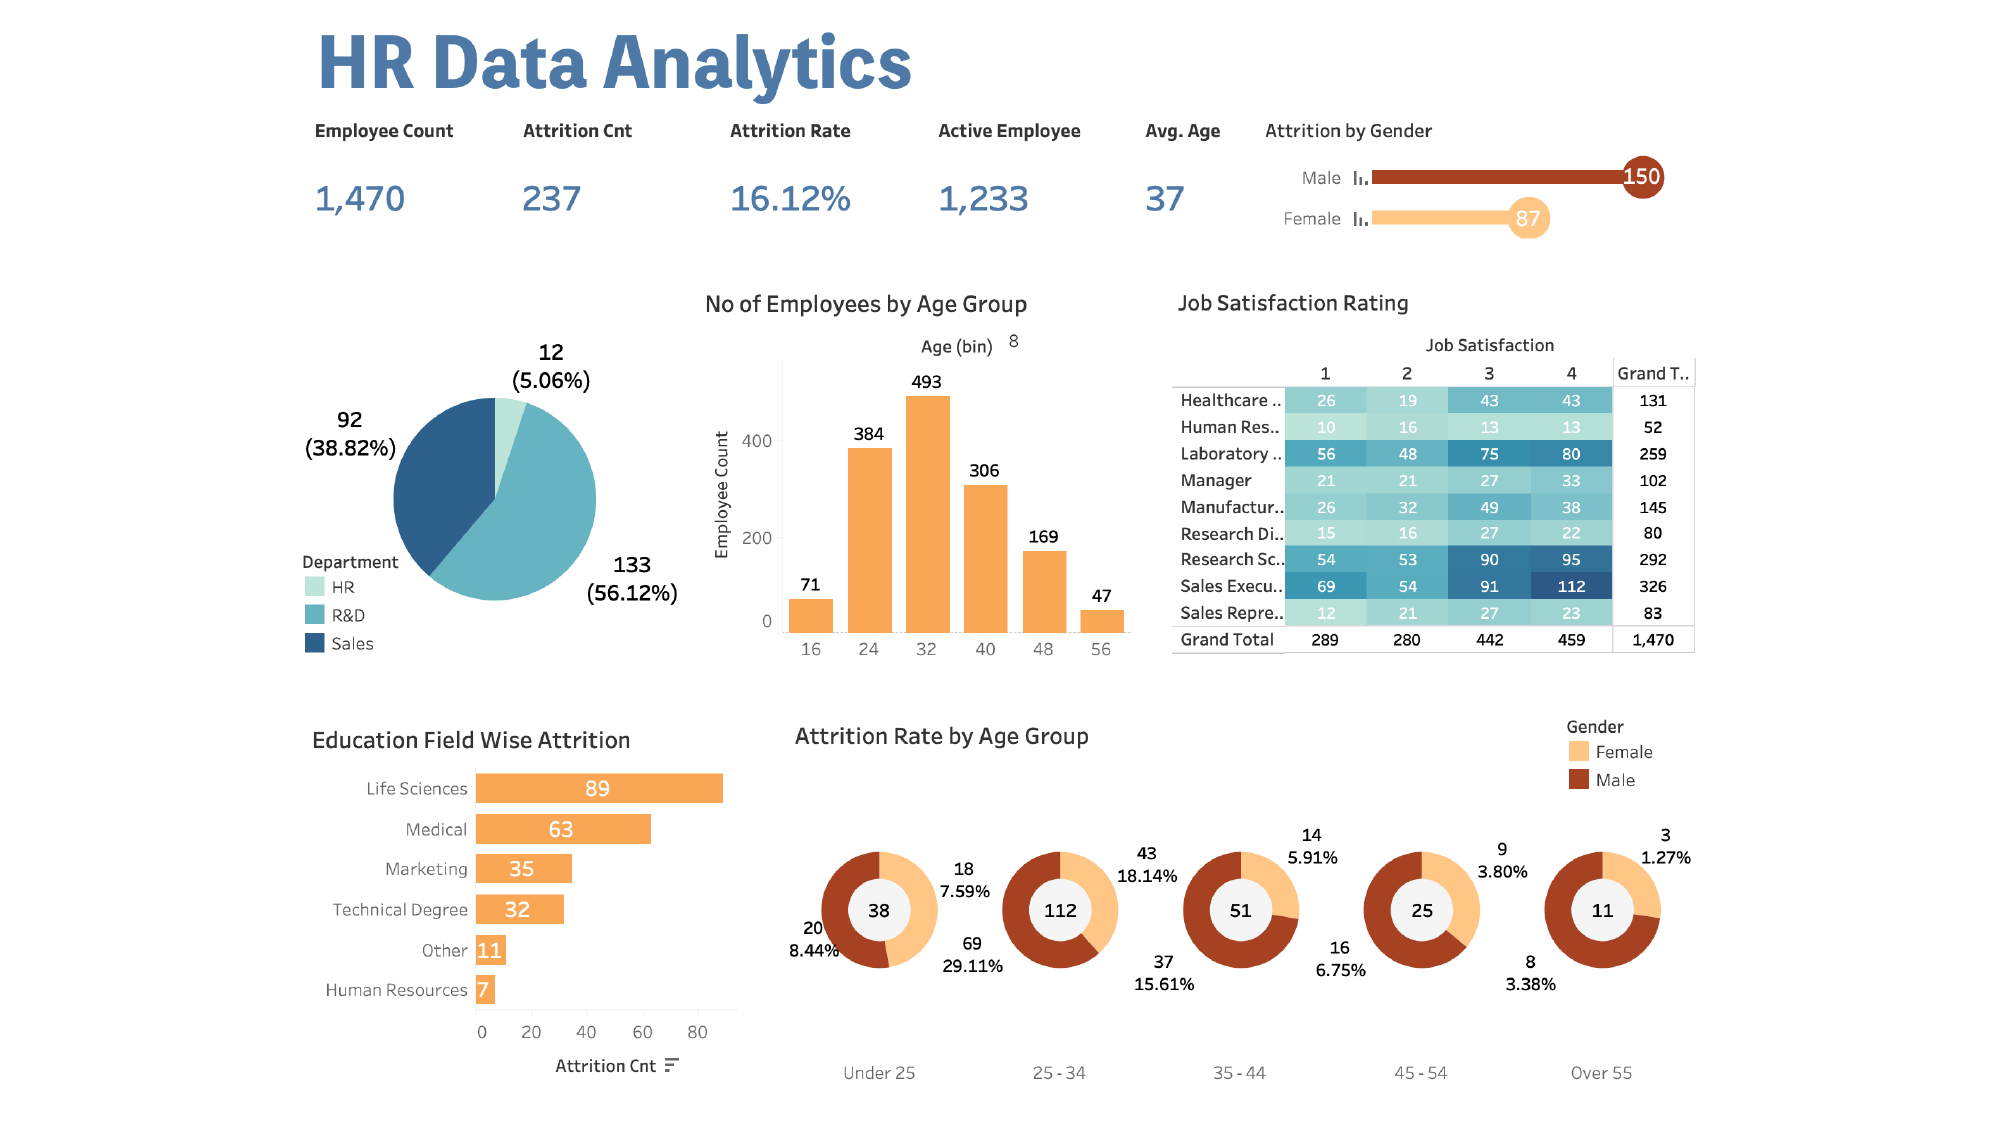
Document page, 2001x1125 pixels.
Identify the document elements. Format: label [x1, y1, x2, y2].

picture [296, 0, 1704, 1125]
